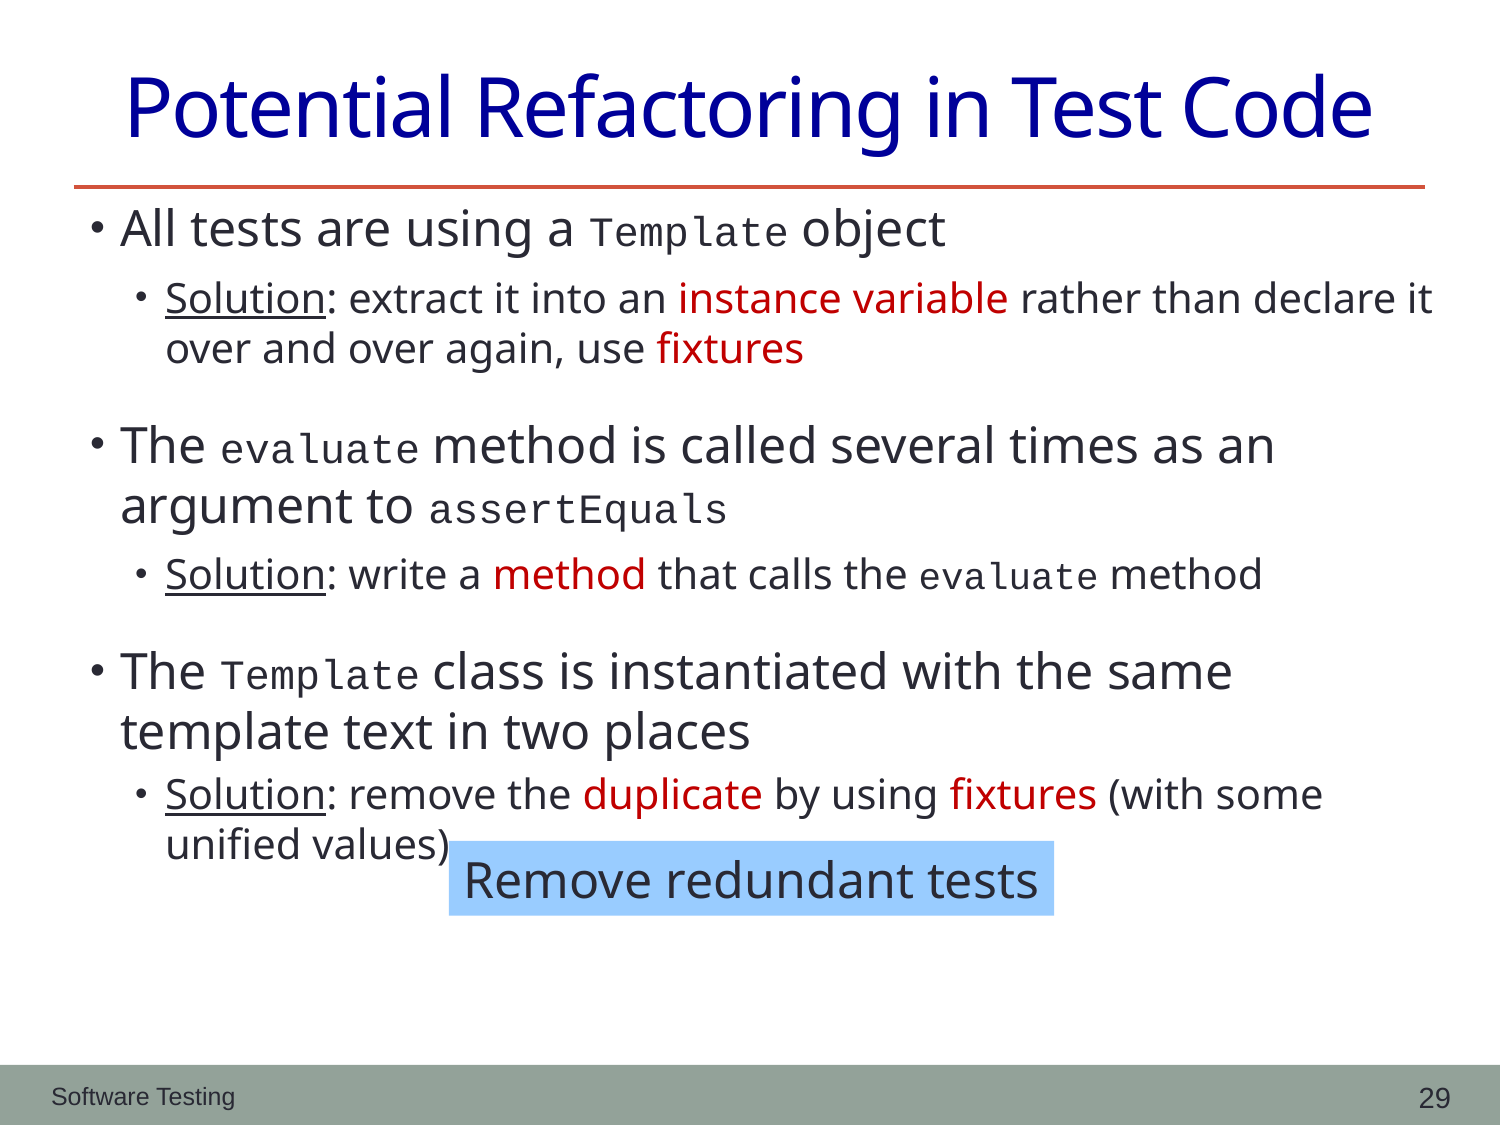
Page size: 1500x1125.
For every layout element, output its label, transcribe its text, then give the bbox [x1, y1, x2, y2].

slide_number Software Testing [36, 1068, 512, 1123]
title Potential Refactoring in Test Code [42, 23, 1458, 186]
slide_number 29 [1379, 1068, 1491, 1125]
text_box Remove redundant tests [448, 840, 1055, 916]
list All tests are using a Template object Solution: extract it into an instance variable rather than declare it over and over again, use fixtures The evaluate method is called several times as an argument to assertEquals Solution: write a method that calls the evaluate method The Template class is instantiated with the same template text in two places Solution: remove the duplicate by using fixtures (with some unified values) [75, 189, 1458, 1022]
